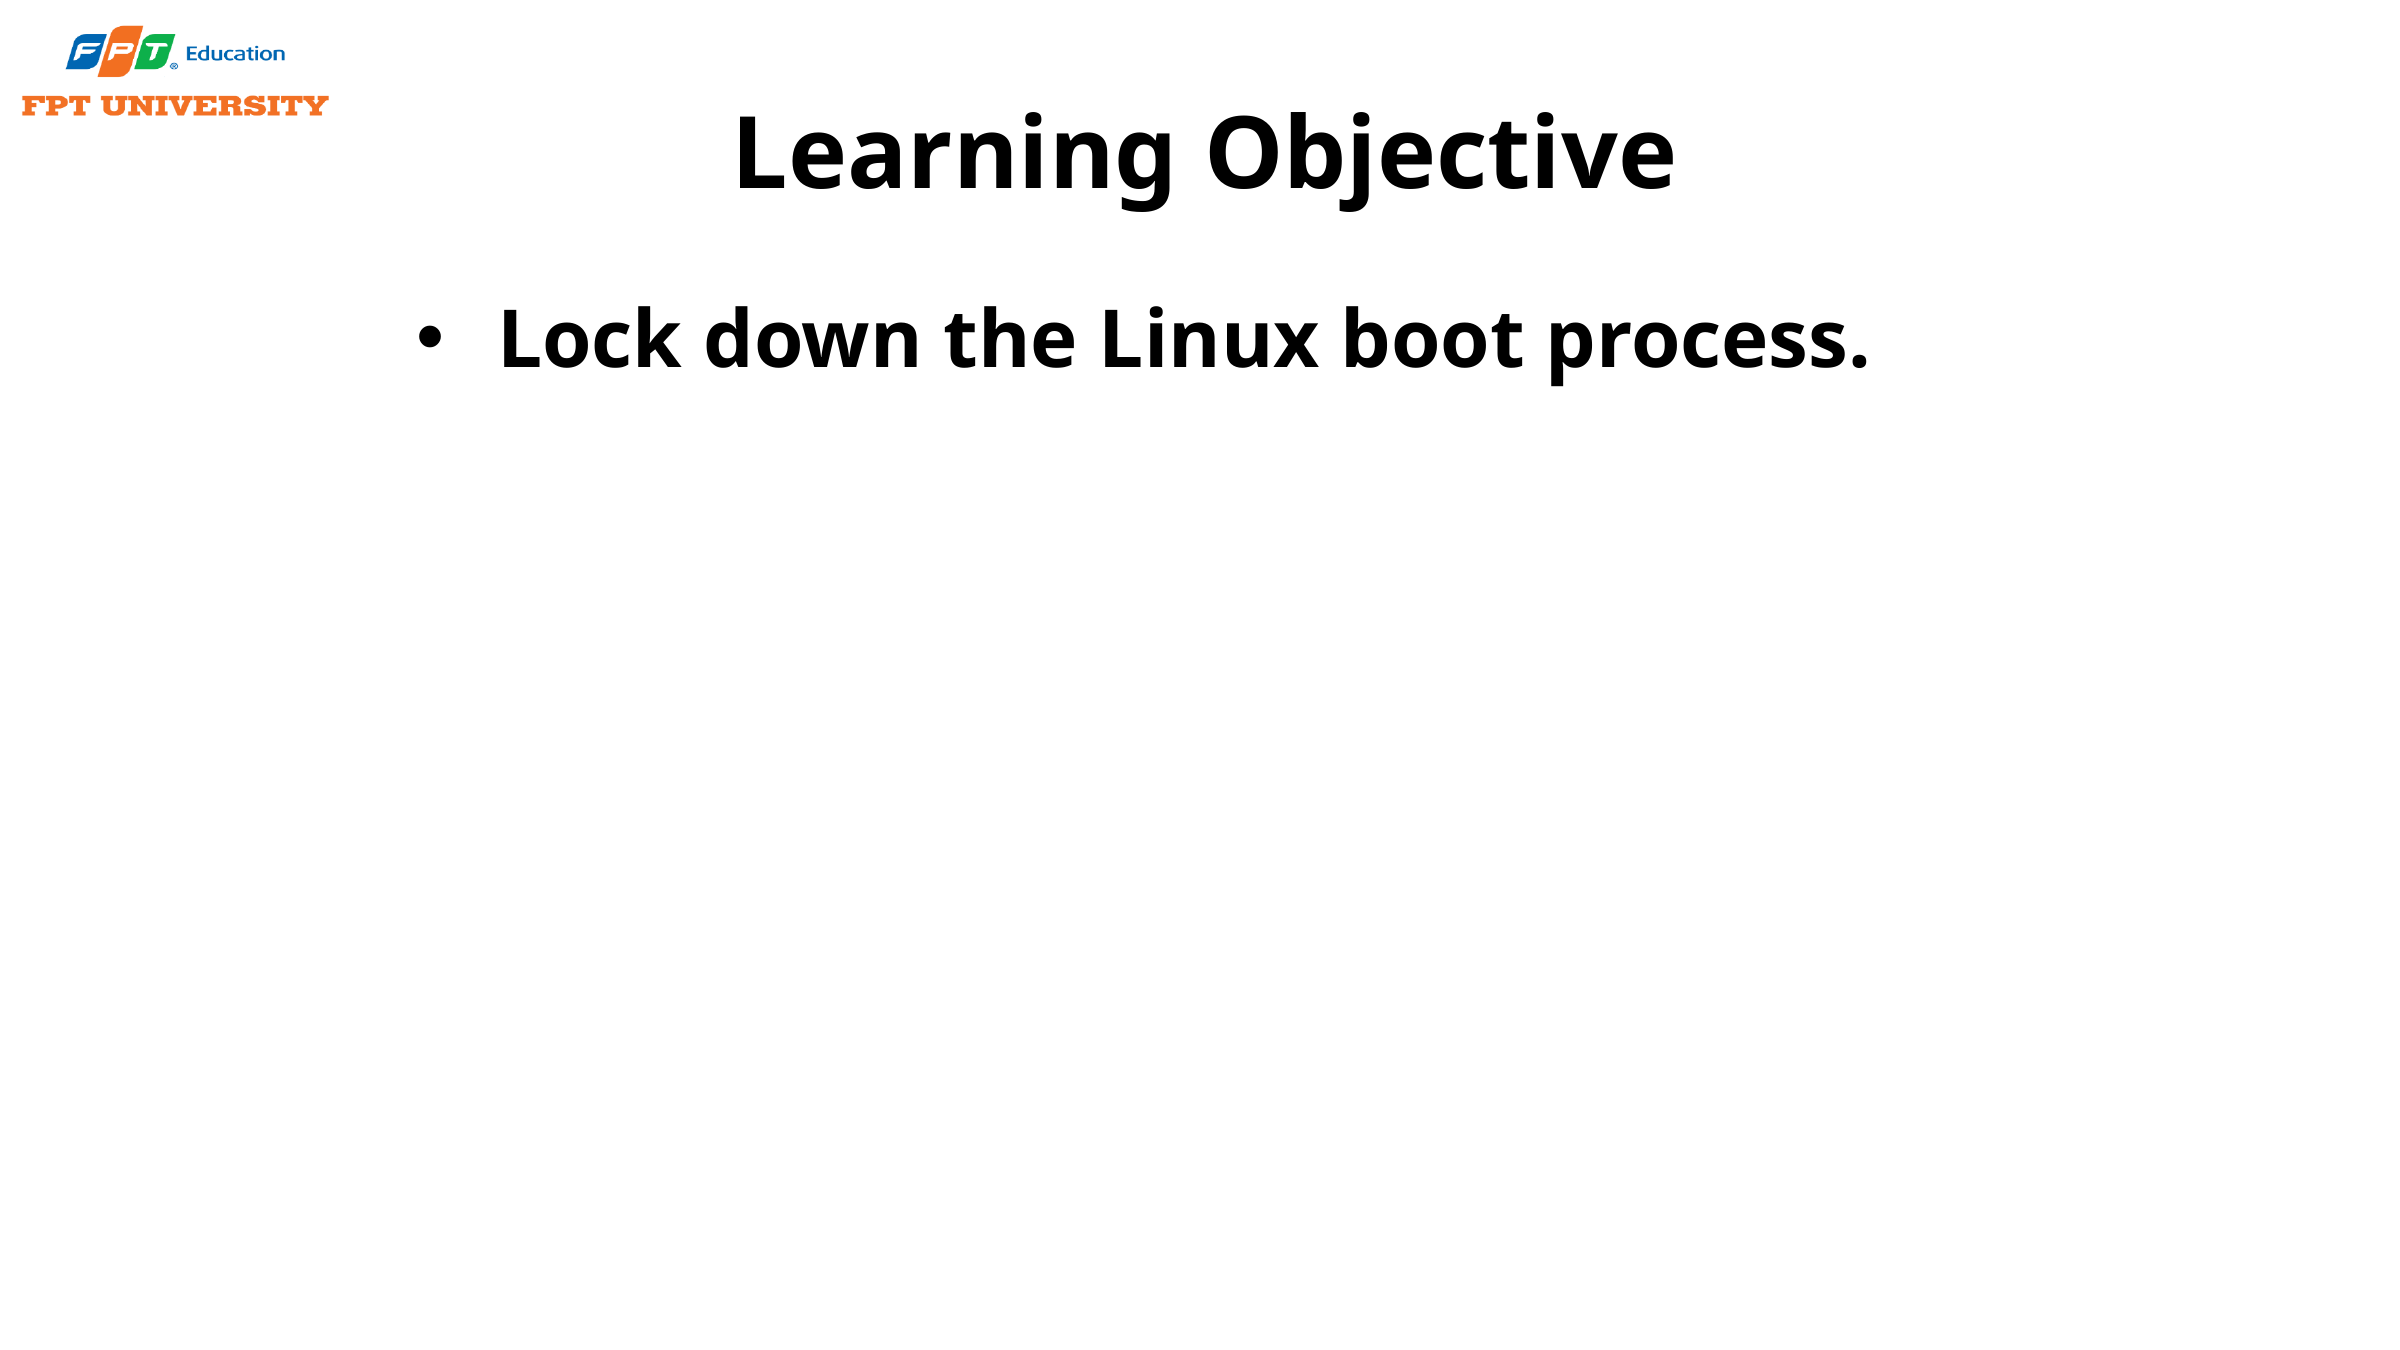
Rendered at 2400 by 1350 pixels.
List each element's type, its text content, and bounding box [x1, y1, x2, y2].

picture [0, 0, 124, 140]
title Learning Objective [124, 0, 2286, 298]
list Lock down the Linux boot process. [405, 276, 2041, 1082]
